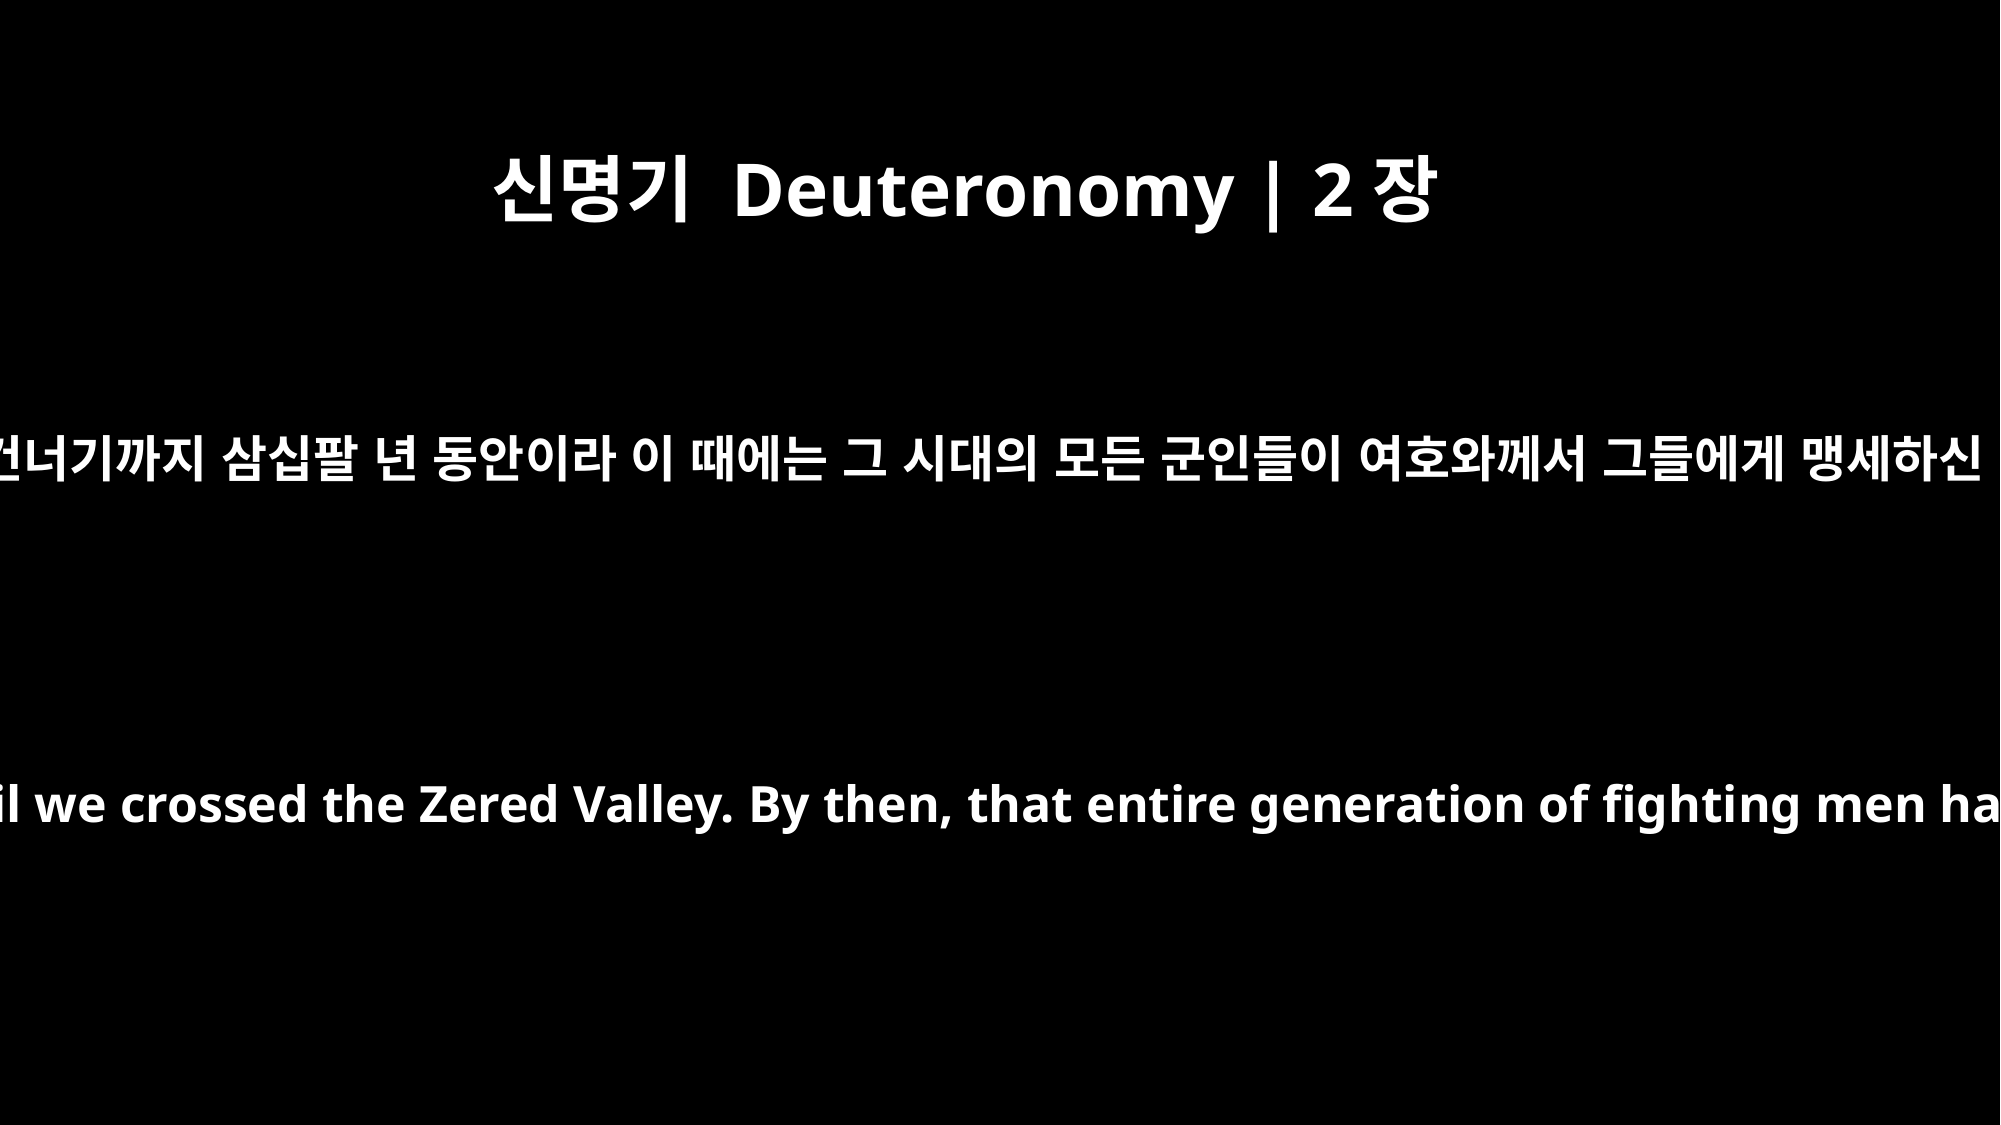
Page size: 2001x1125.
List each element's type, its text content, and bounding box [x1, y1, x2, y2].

text_box 14 가데스 바네아에서 떠나 세렛 시내를 건너기까지 삼십팔 년 동안이라 이 때에는 그 시대의 모든 군인들이 여호와께서 그들에게 맹세하신 대로 진영 중에서 다 멸망하였나니 [0, 359, 2000, 495]
text_box 신명기 Deuteronomy | 2장 [476, 136, 1455, 239]
text_box Thirty-eight years passed from the time we left Kadesh Barnea until we crossed the Zered Valley. By then, that entire generation of fighting men had perished from the camp, as the LORD had sworn to them. [0, 764, 2000, 840]
